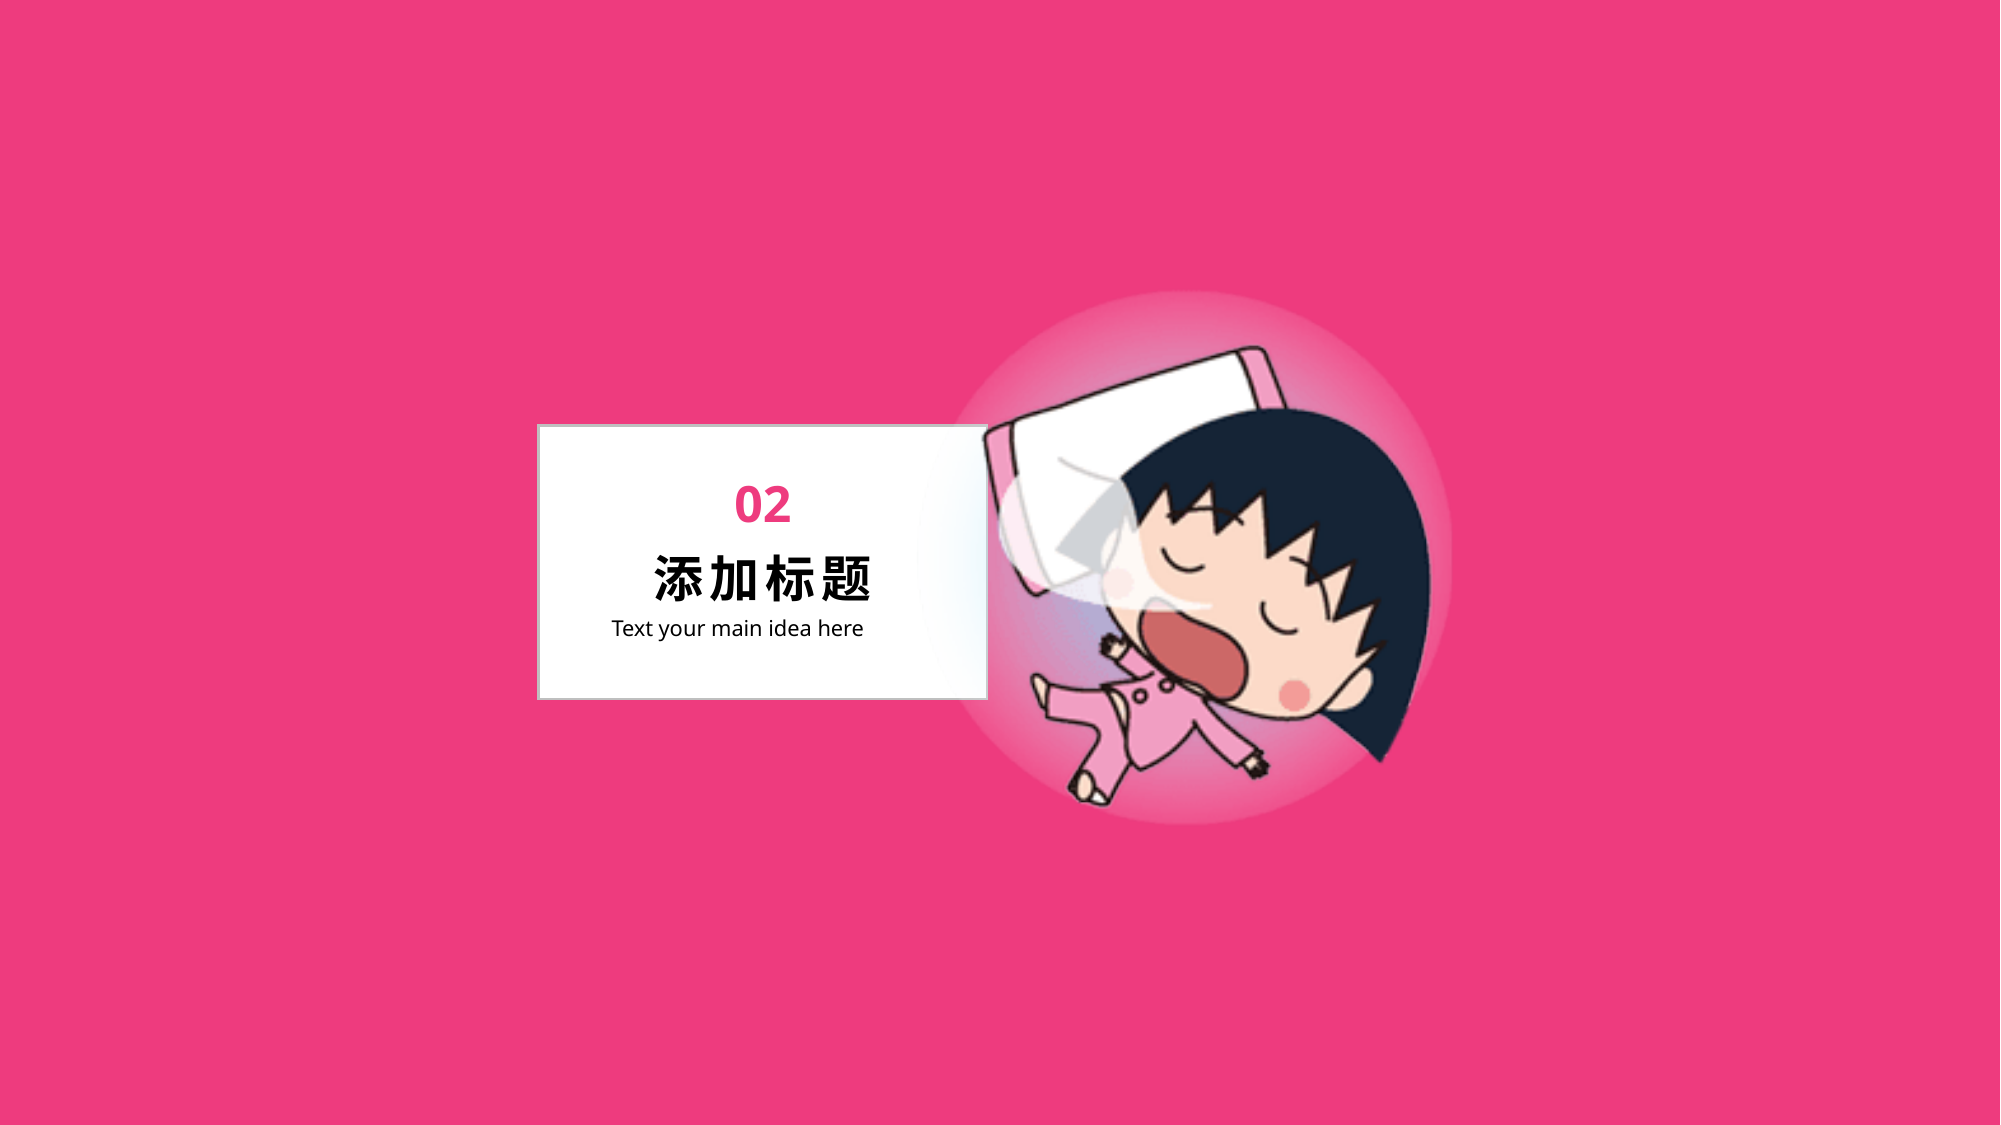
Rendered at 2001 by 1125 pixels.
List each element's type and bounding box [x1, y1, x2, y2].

picture [870, 262, 1504, 857]
text_box [517, 392, 870, 727]
text_box [611, 464, 870, 642]
text_box [537, 424, 870, 700]
